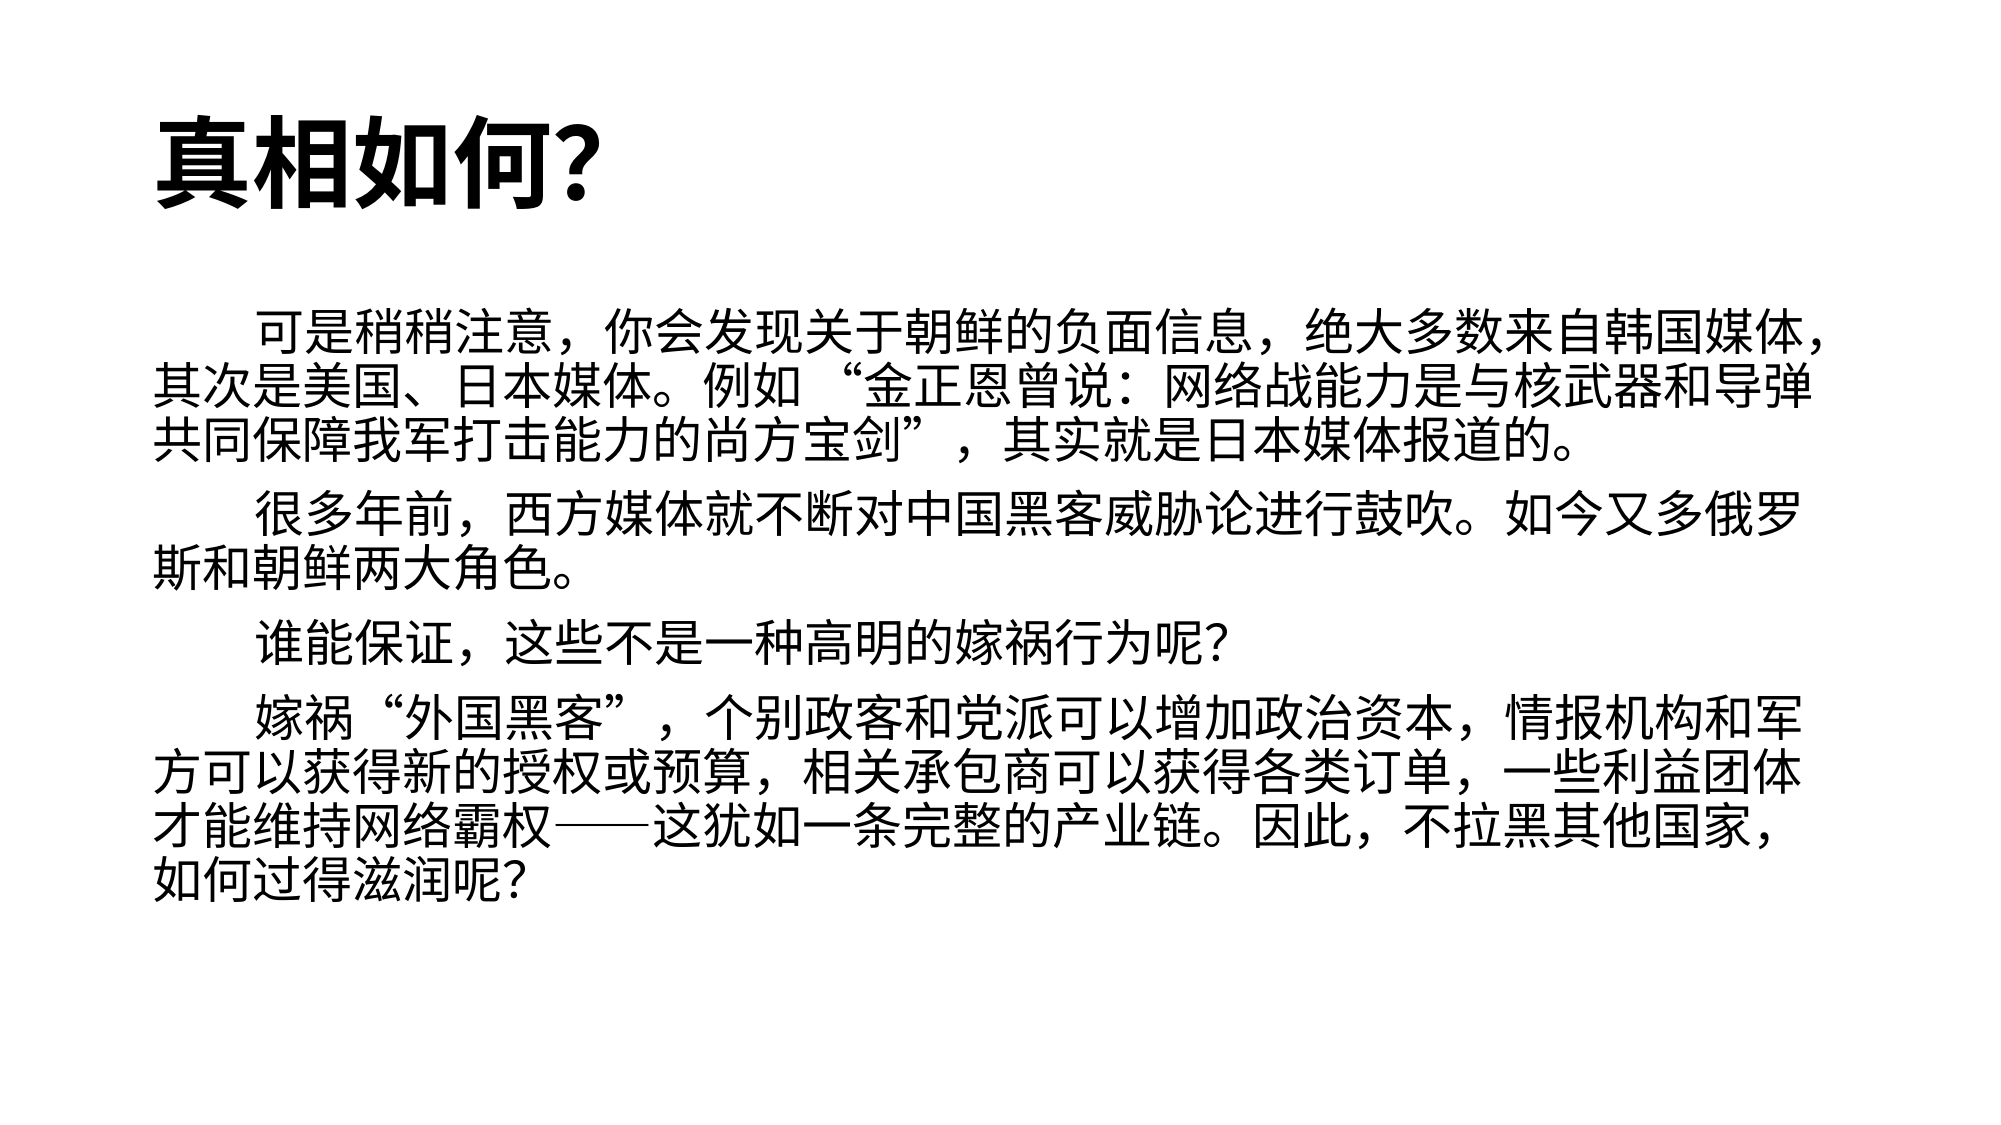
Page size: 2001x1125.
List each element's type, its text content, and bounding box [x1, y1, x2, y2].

title 真相如何？ [137, 59, 1863, 278]
list 可是稍稍注意，你会发现关于朝鲜的负面信息，绝大多数来自韩国媒体，其次是美国、日本媒体。例如 “金正恩曾说：网络战能力是与核武器和导弹共同保障我军打击能力的尚方宝剑”，其实就是日本媒体报道的。 很多年前，西方媒体就不断对中国黑客威胁论进行鼓吹。如今又多俄罗斯和朝鲜两大角色。 谁能保证，这些不是一种高明的嫁祸行为呢？ 嫁祸“外国黑客”，个别政客和党派可以增加政治资本，情报机构和军方可以获得新的授权或预算，相关承包商可以获得各类订单，一些利益团体才能维持网络霸权——这犹如一条完整的产业链。因此，不拉黑其他国家，如何过得滋润呢？ [137, 299, 1863, 1014]
